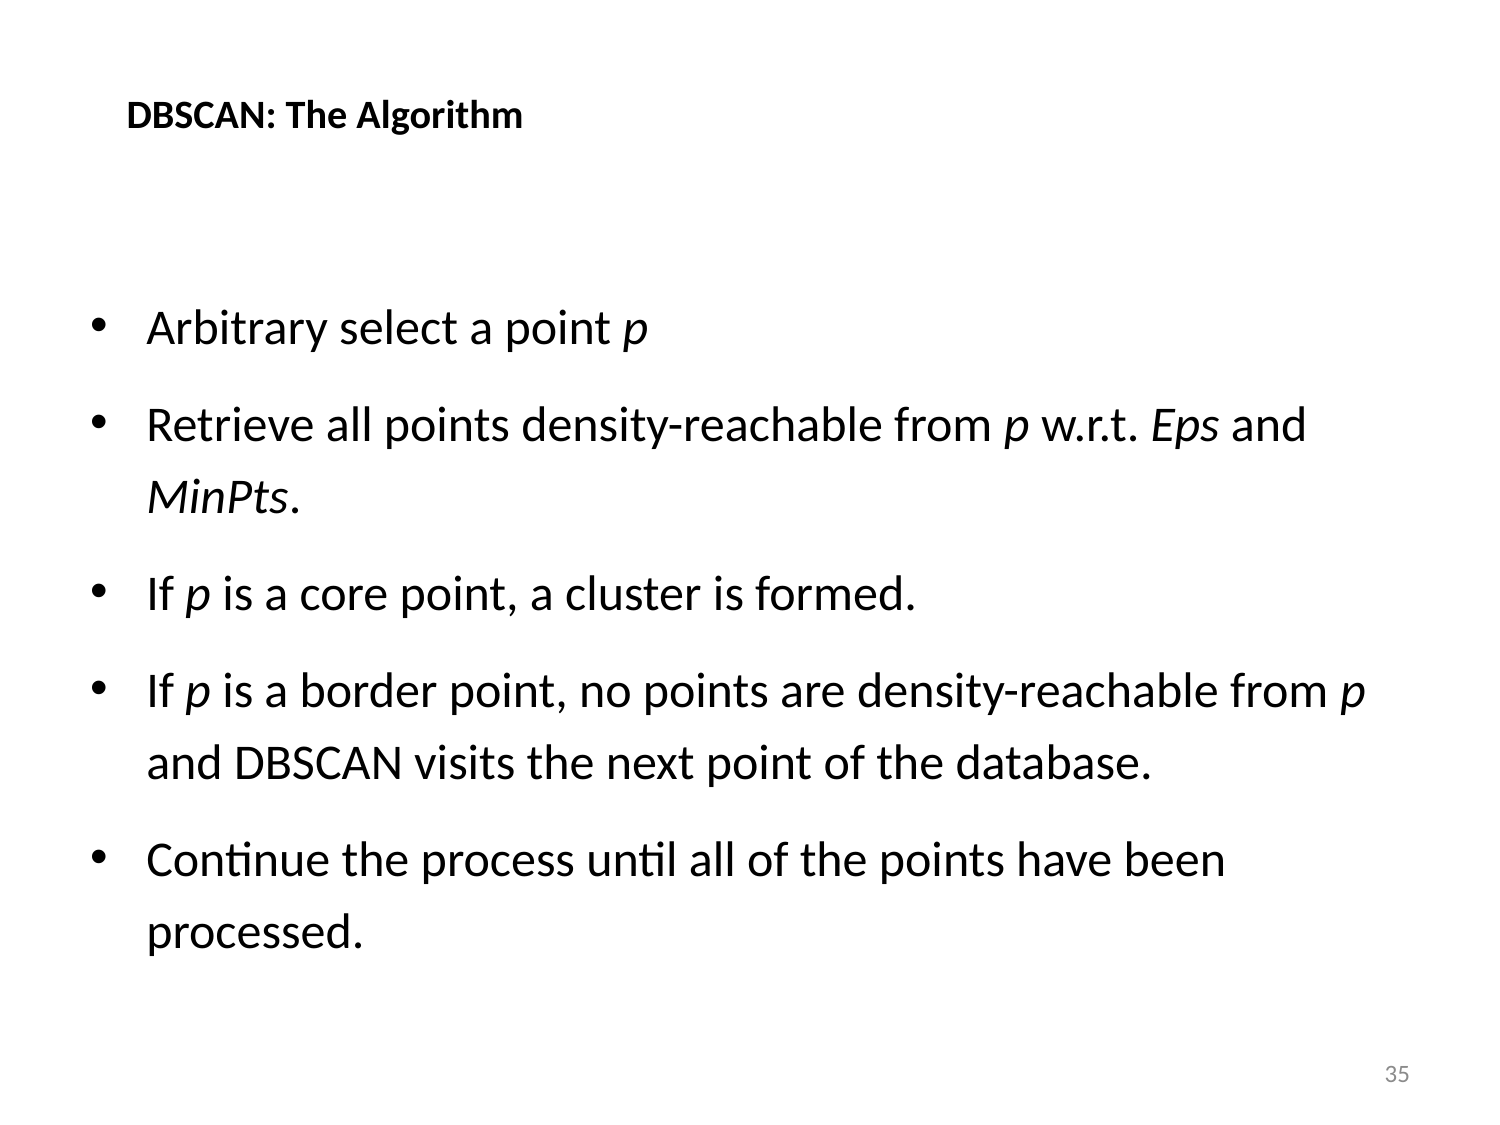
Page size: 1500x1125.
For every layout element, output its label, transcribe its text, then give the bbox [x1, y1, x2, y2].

slide_number 35 [1074, 1075, 1425, 1103]
list Arbitrary select a point p Retrieve all points density-reachable from p w.r.t. Eps and MinPts. If p is a core point, a cluster is formed. If p is a border point, no points are density-reachable from p and DBSCAN visits the next point of the database. Continue the process until all of the points have been processed. [75, 275, 1438, 1075]
title DBSCAN: The Algorithm [111, 80, 1332, 145]
